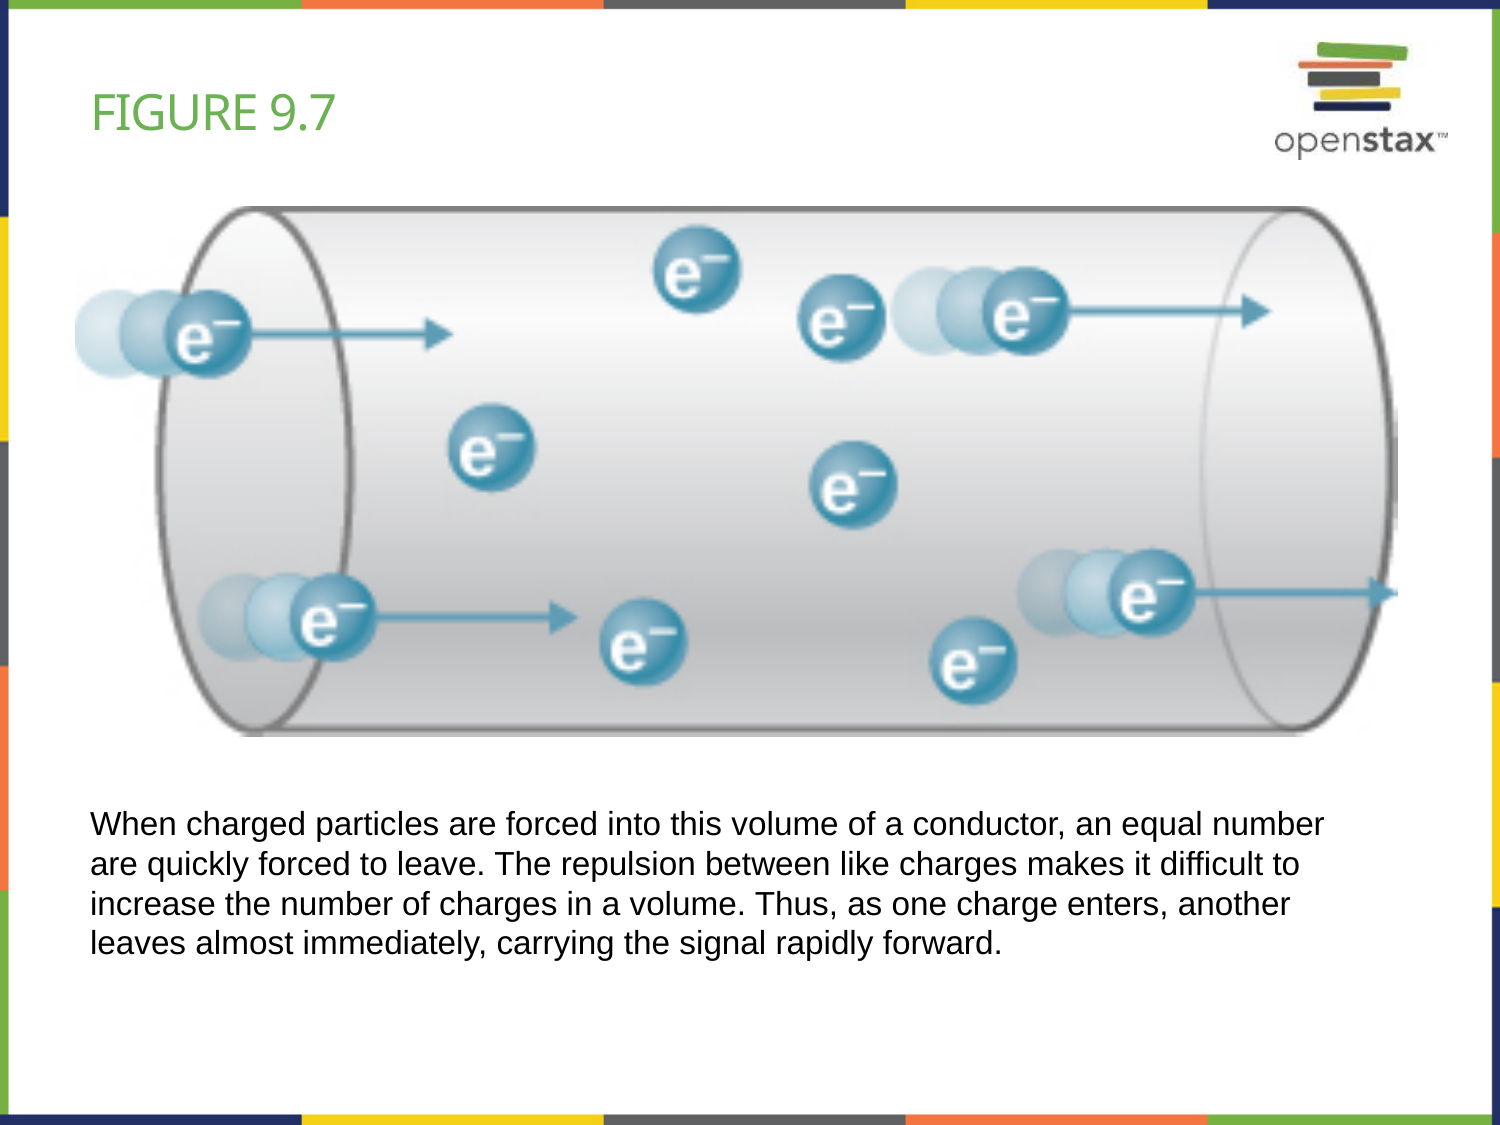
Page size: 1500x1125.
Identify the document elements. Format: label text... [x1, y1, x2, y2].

picture [0, 0, 1500, 1125]
title Figure 9.7 [75, 39, 1275, 148]
list When charged particles are forced into this volume of a conductor, an equal number are quickly forced to leave. The repulsion between like charges makes it difficult to increase the number of charges in a volume. Thus, as one charge enters, another leaves almost immediately, carrying the signal rapidly forward. [75, 794, 1398, 986]
